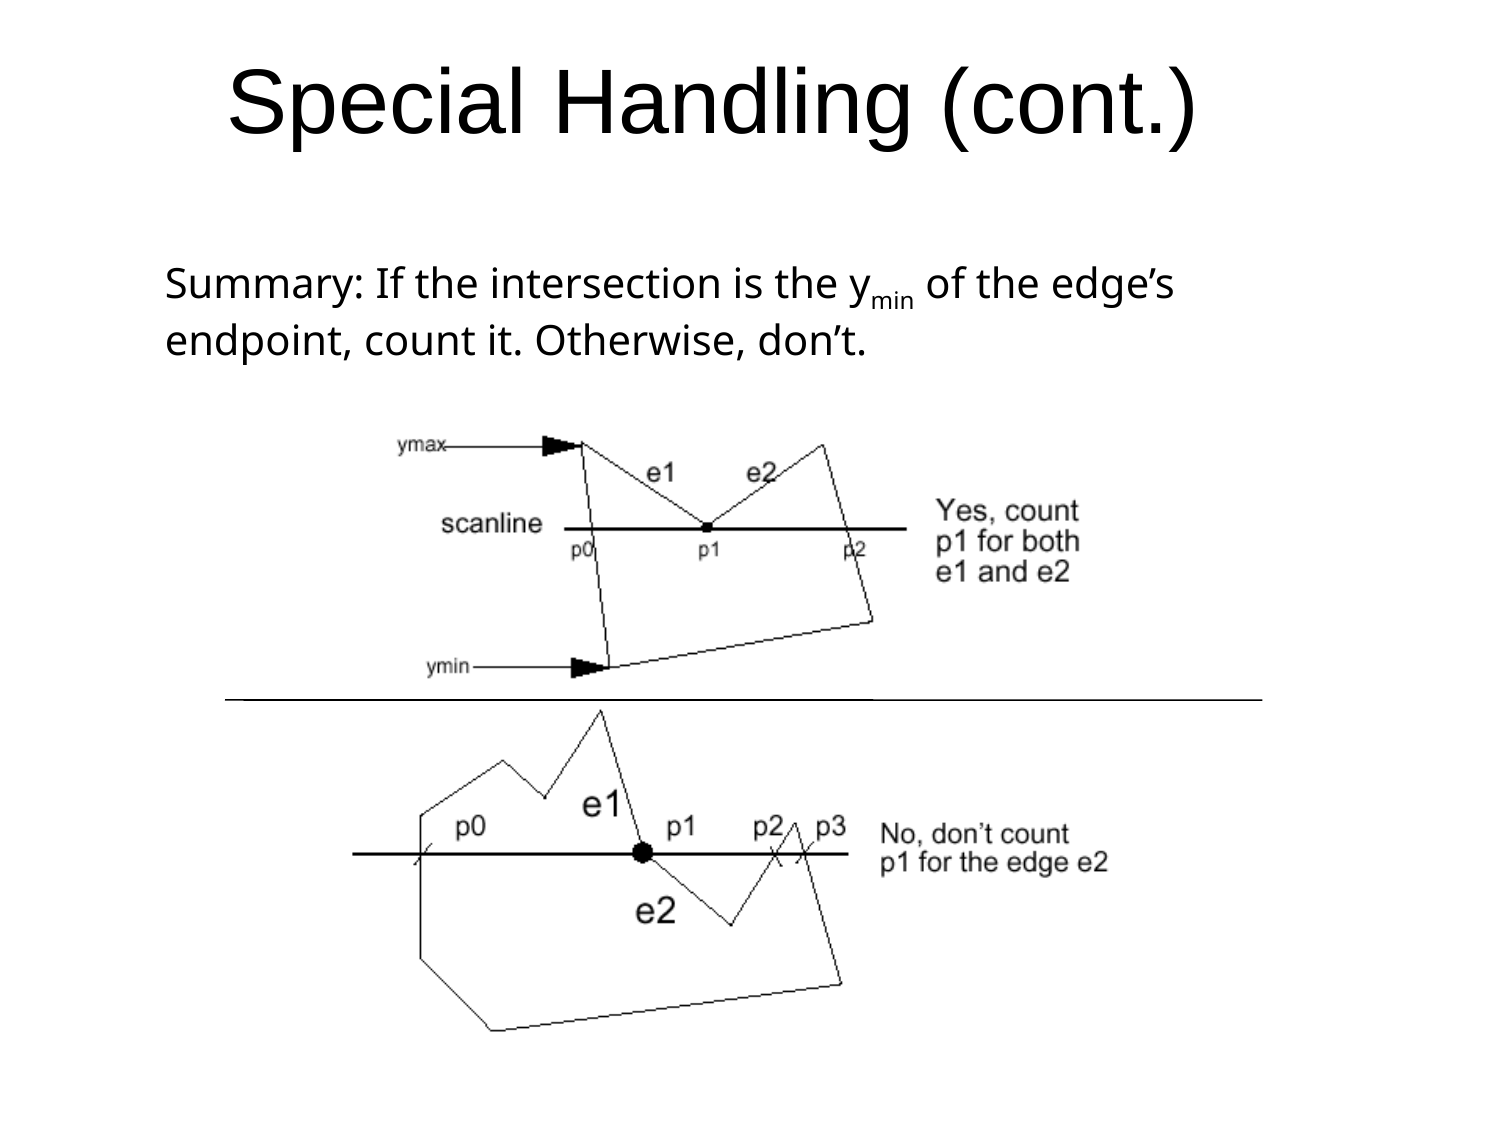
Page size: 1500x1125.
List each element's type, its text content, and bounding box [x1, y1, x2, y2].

text_box Summary: If the intersection is the ymin of the edge’s endpoint, count it. Otherwise, don’t. [149, 249, 1338, 372]
picture [337, 699, 1132, 1049]
title Special Handling (cont.) [38, 40, 1389, 154]
picture [362, 399, 1113, 692]
